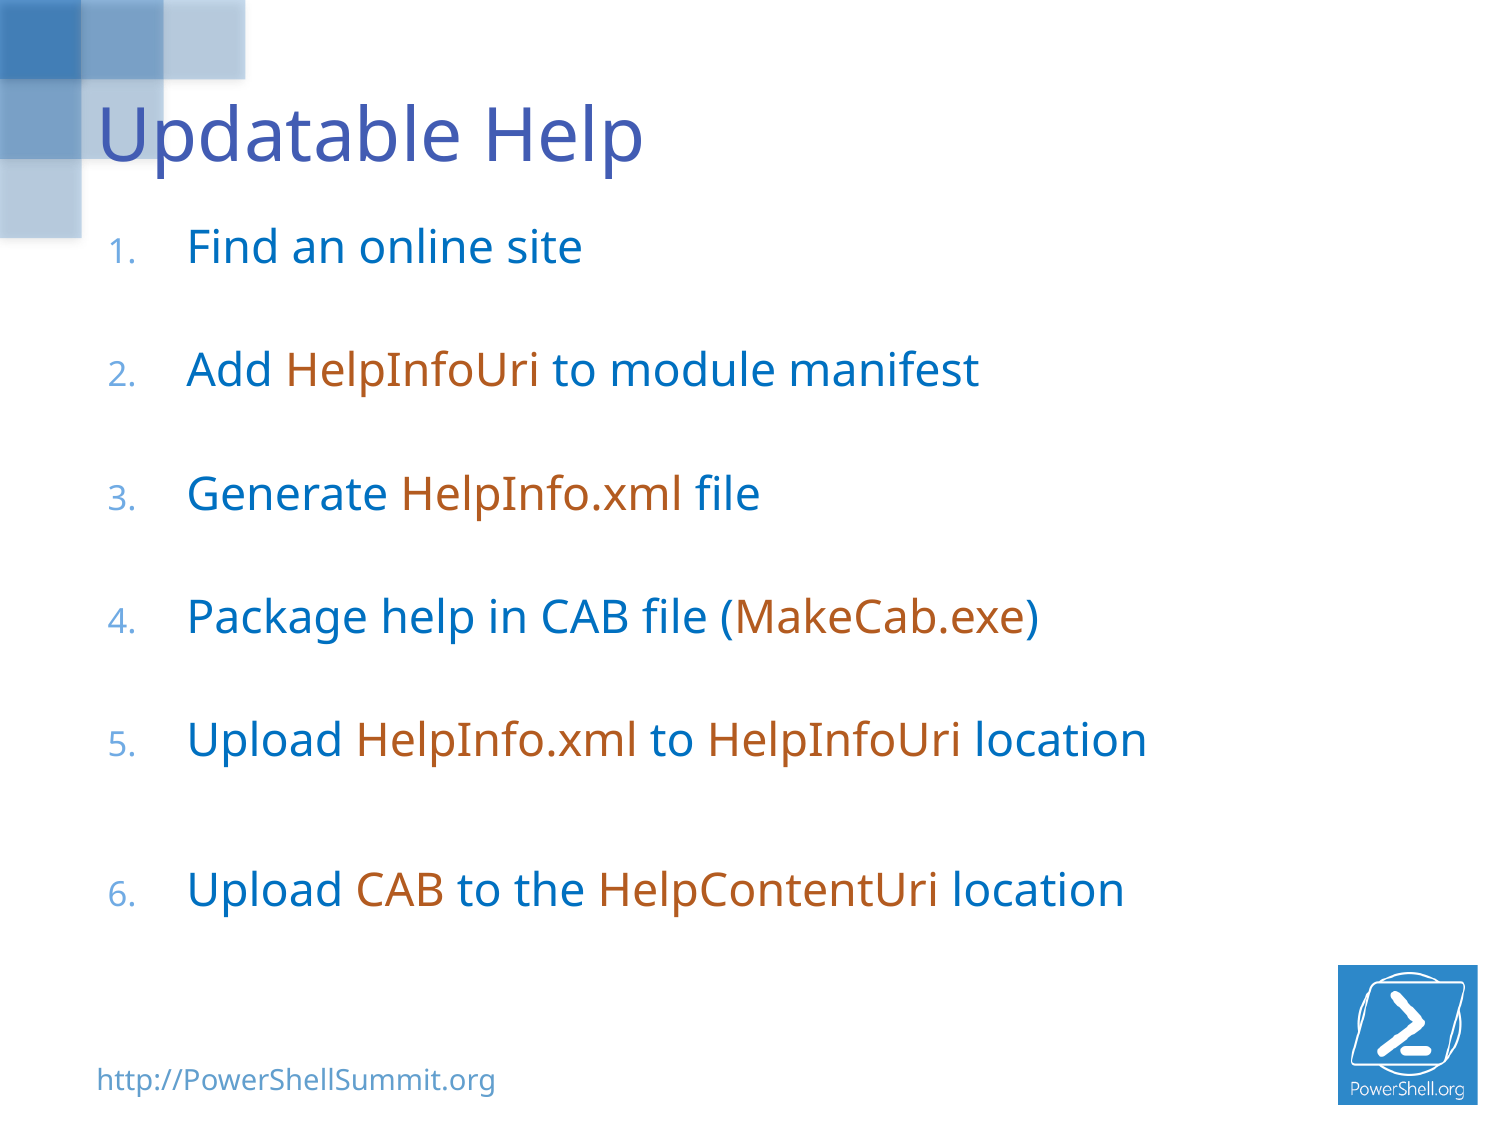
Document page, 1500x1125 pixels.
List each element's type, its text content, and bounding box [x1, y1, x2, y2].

title Updatable Help [81, 79, 1322, 209]
picture [1338, 965, 1478, 1105]
list Find an online site Add HelpInfoUri to module manifest Generate HelpInfo.xml file Package help in CAB file (MakeCab.exe) Upload HelpInfo.xml to HelpInfoUri location Upload CAB to the HelpContentUri location [57, 209, 1477, 928]
